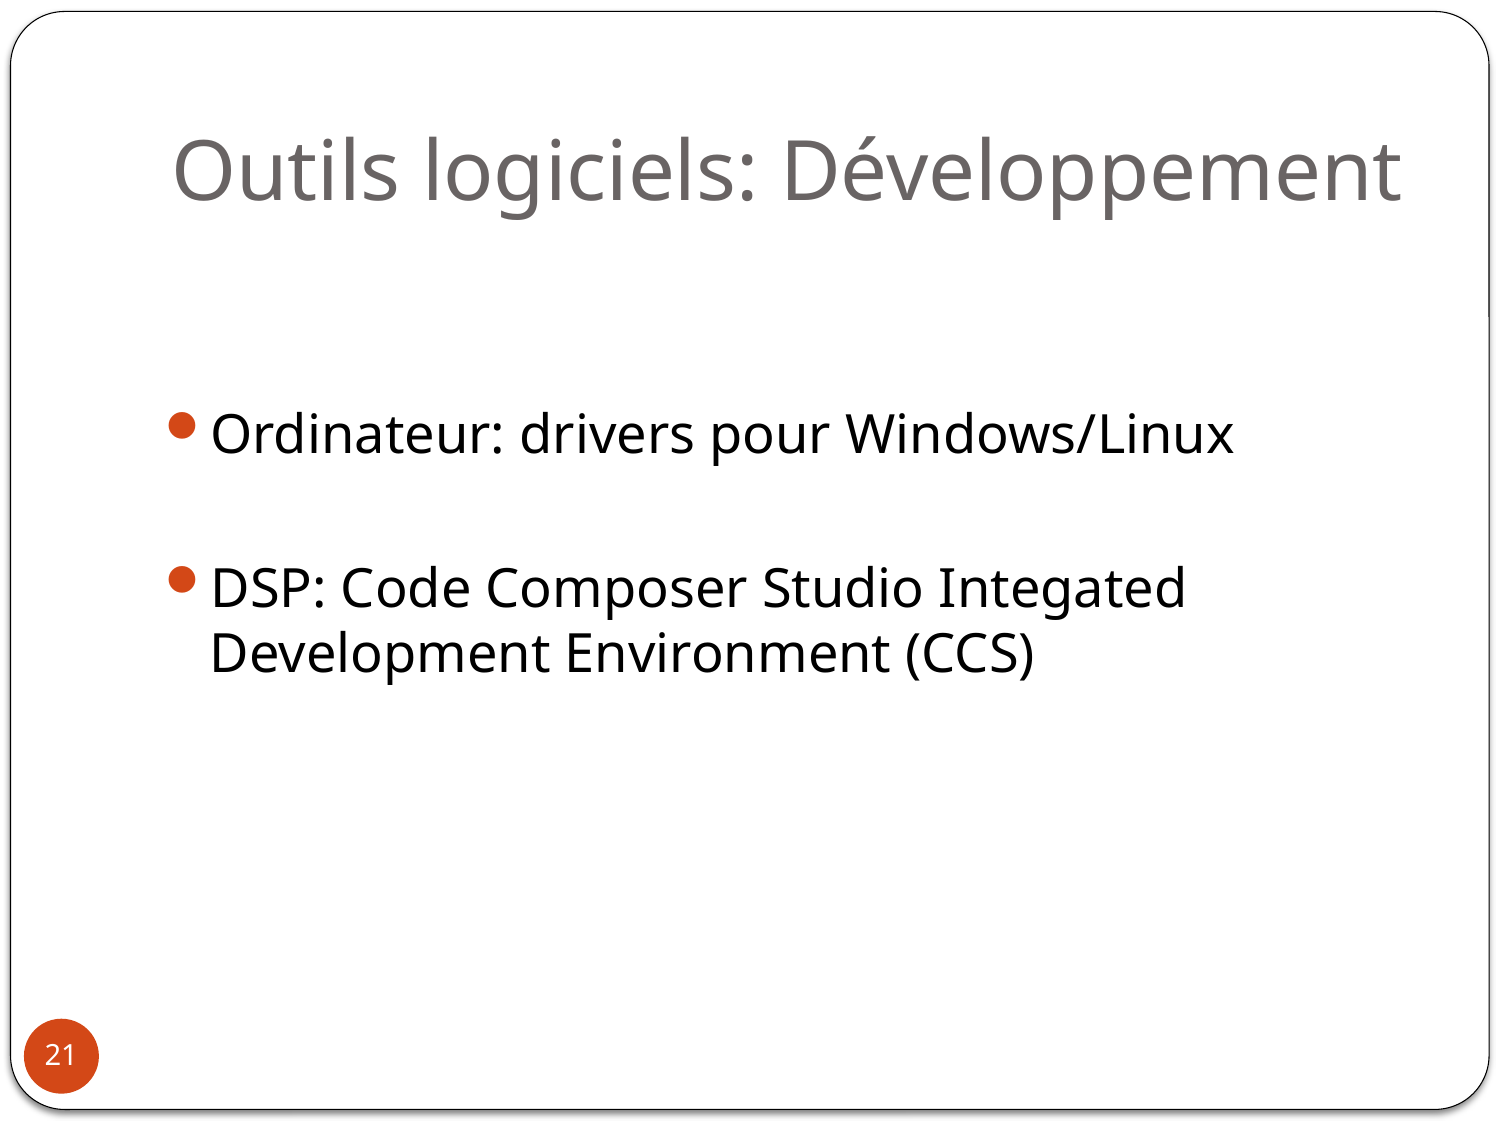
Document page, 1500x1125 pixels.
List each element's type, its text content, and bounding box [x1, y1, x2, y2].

list Ordinateur: drivers pour Windows/Linux DSP: Code Composer Studio Integated Development Environment (CCS) [150, 237, 1425, 988]
title Outils logiciels: Développement [150, 45, 1425, 233]
slide_number 21 [23, 1018, 99, 1094]
